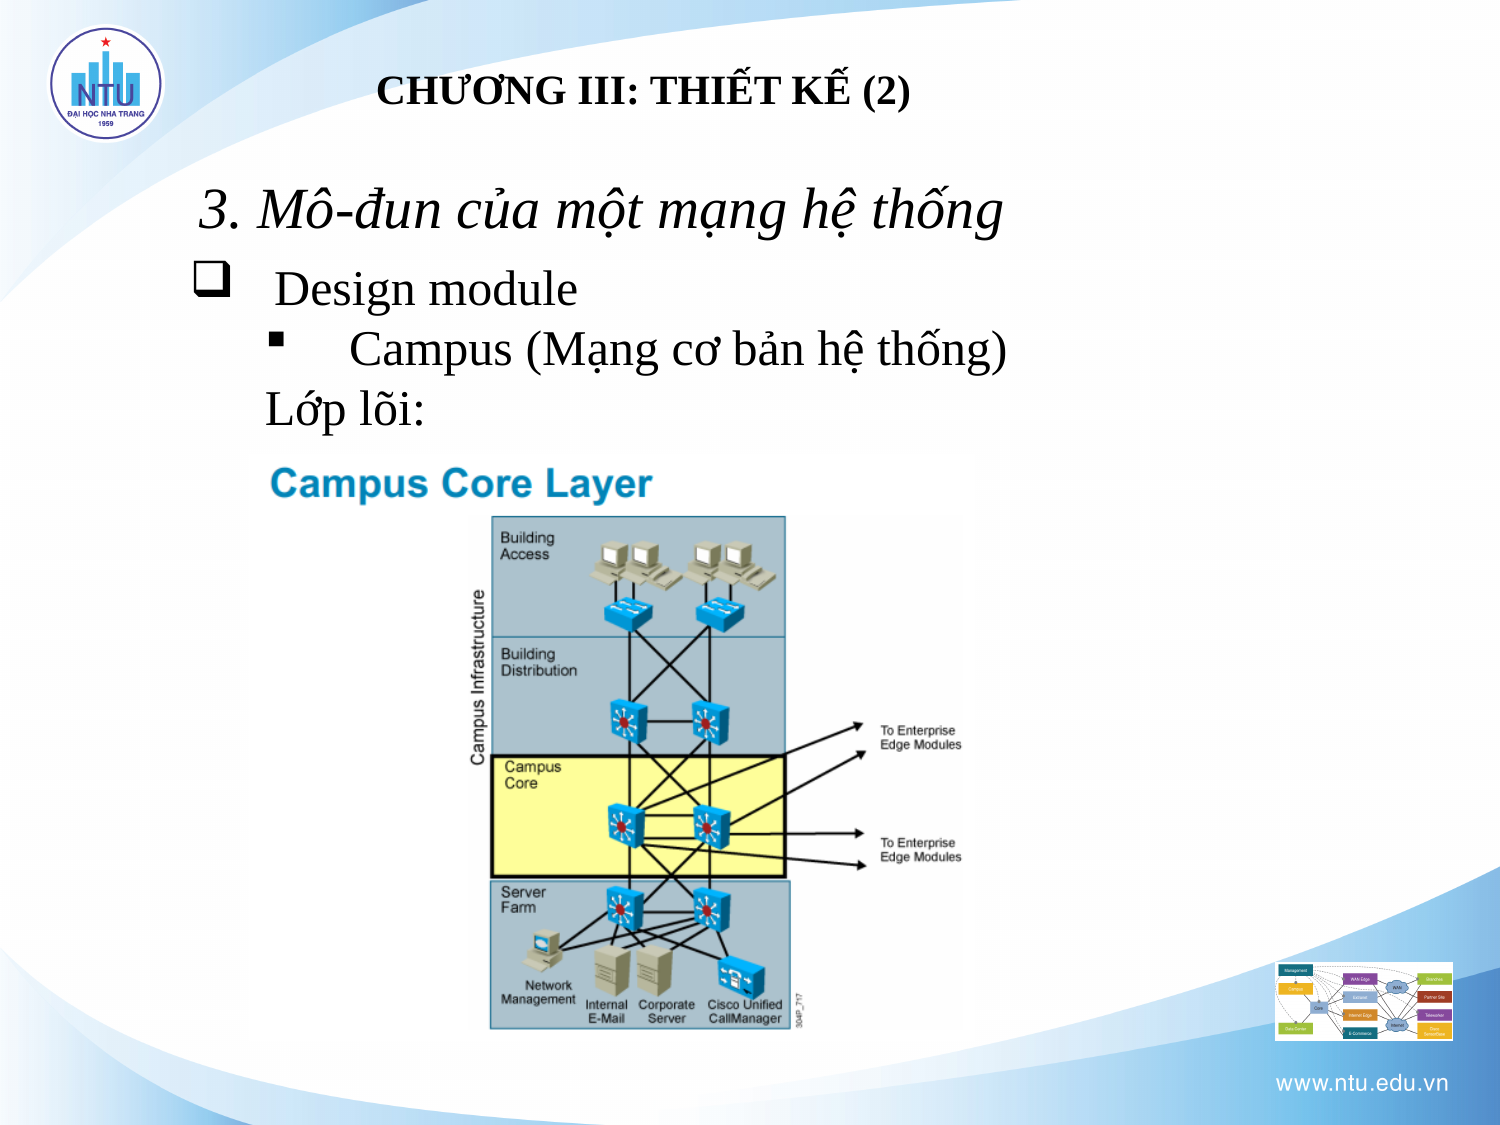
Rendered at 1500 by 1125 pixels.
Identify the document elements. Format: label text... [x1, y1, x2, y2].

title CHƯƠNG III: THIẾT KẾ (2) [187, 37, 1100, 138]
text_box 3. Mô-đun của một mạng hệ thống [184, 162, 1472, 248]
picture [0, 0, 1500, 1125]
text_box Design module Campus (Mạng cơ bản hệ thống) Lớp lõi: [175, 248, 1325, 623]
